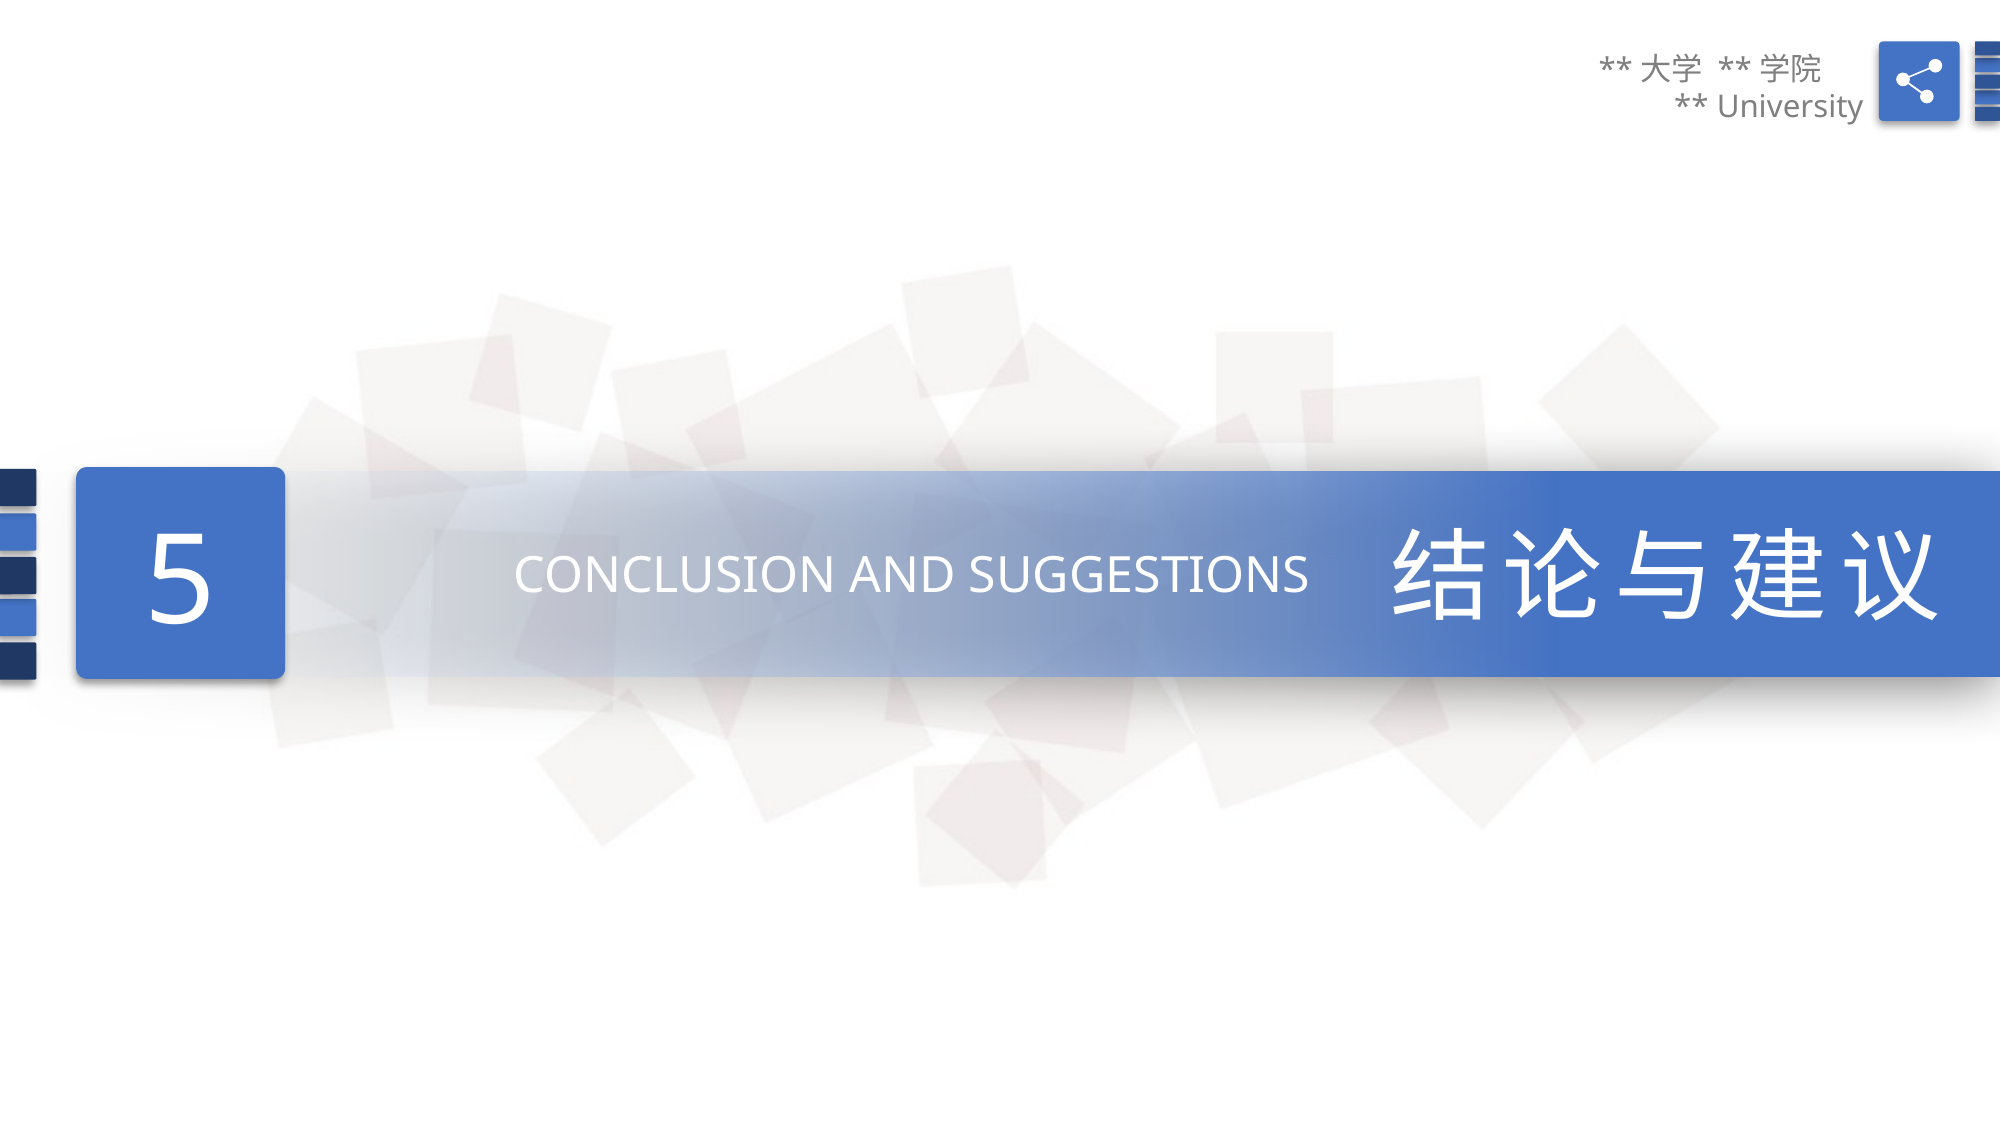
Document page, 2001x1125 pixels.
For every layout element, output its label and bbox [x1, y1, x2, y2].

text_box [1522, 41, 2000, 136]
picture [0, 0, 2001, 1125]
text_box [0, 467, 2000, 680]
